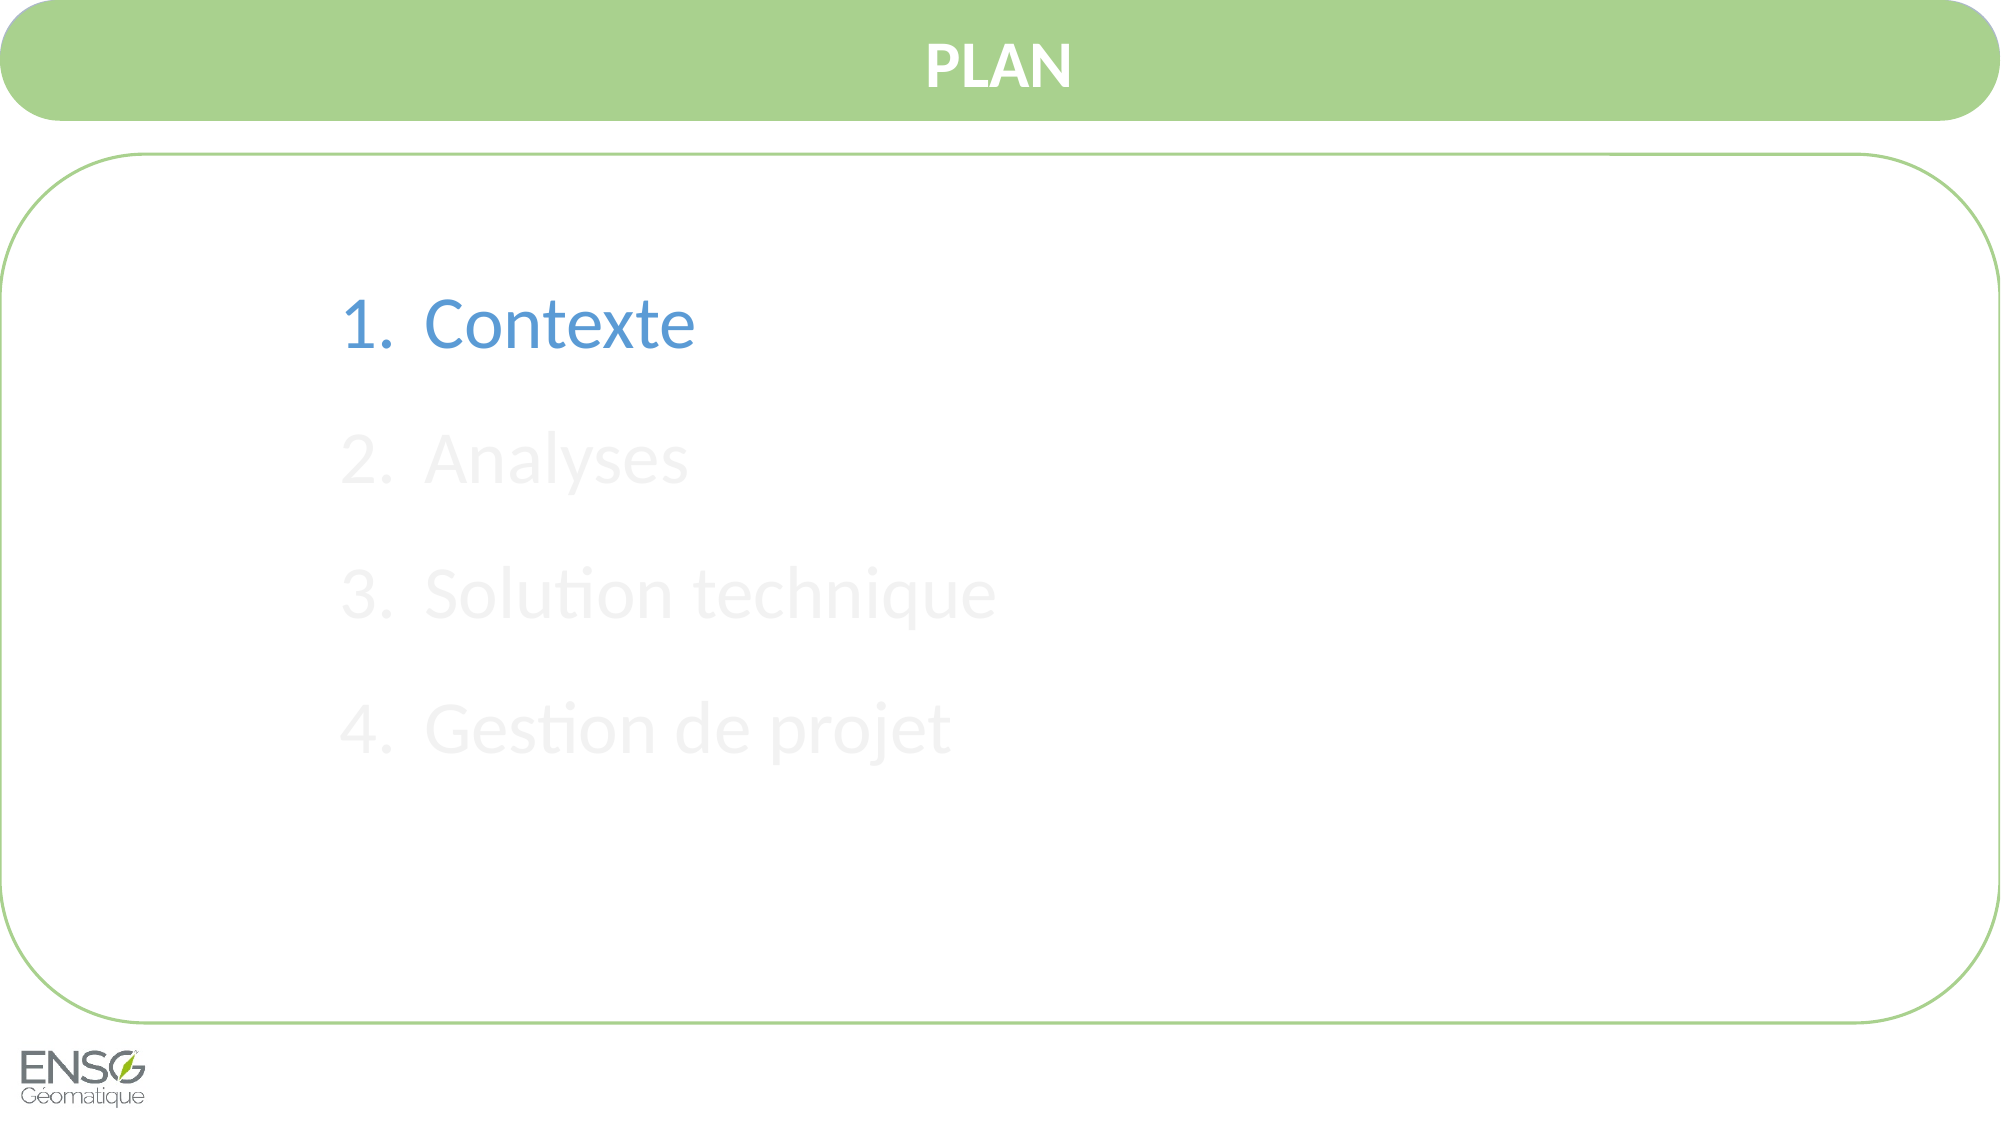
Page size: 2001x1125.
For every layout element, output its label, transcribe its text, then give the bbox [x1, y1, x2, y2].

picture [0, 1021, 167, 1125]
text_box Contexte Analyses Solution technique Gestion de projet [249, 221, 1750, 867]
